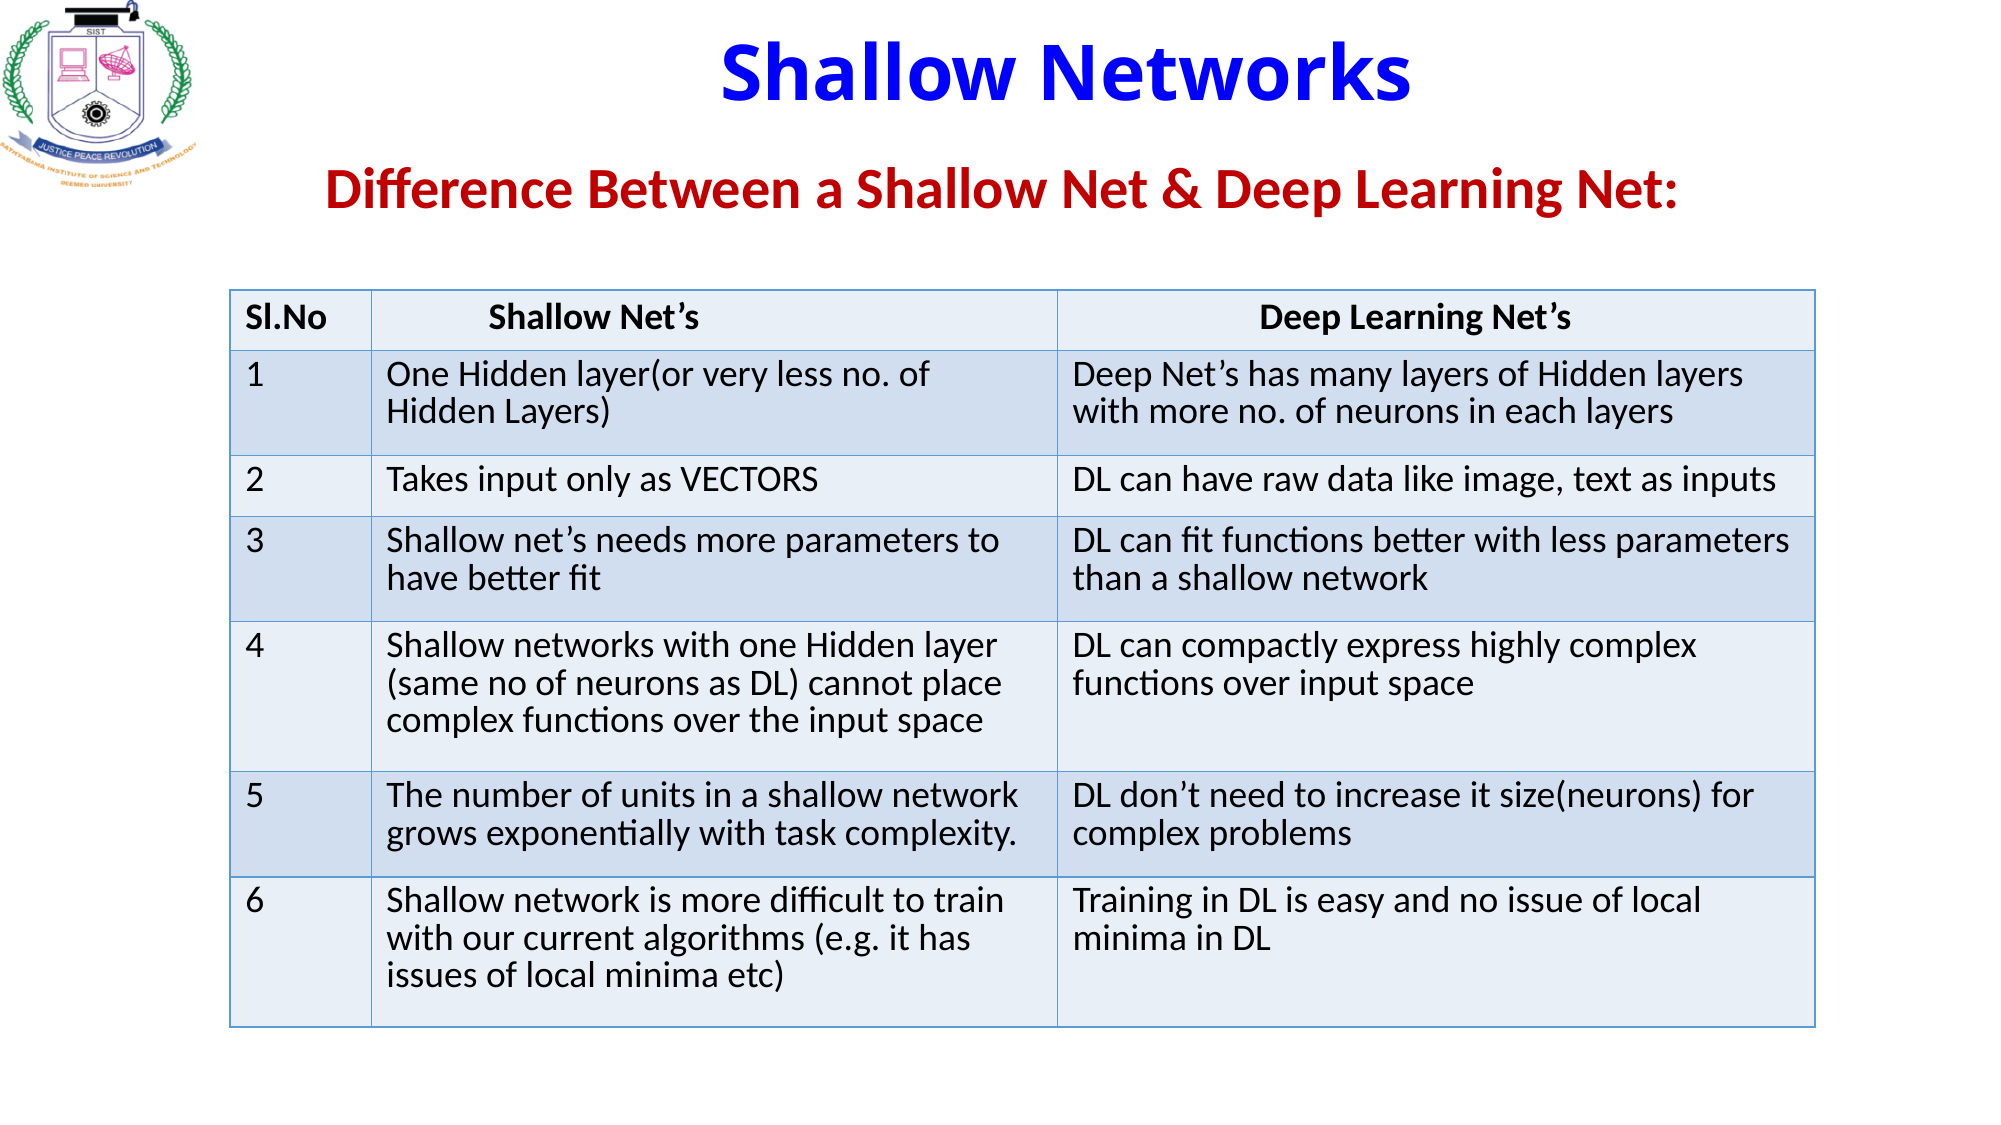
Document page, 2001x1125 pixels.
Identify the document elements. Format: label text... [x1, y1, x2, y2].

table_header Sl.No [231, 291, 371, 350]
text_box Difference Between a Shallow Net & Deep Learning Net: [310, 143, 1713, 229]
table_cell DL can have raw data like image, text as inputs [1058, 456, 1814, 516]
table_cell 1 [231, 351, 371, 455]
table_cell Shallow networks with one Hidden layer (same no of neurons as DL) cannot place complex functions over the input space [372, 622, 1057, 771]
picture [0, 0, 196, 187]
table_cell Shallow network is more difficult to train with our current algorithms (e.g. it has issues of local minima etc) [372, 878, 1057, 1026]
table_header Deep Learning Net’s [1058, 291, 1814, 350]
table_cell DL can fit functions better with less parameters than a shallow network [1058, 517, 1814, 621]
table_cell Takes input only as VECTORS [372, 456, 1057, 516]
table_cell The number of units in a shallow network grows exponentially with task complexity. [372, 772, 1057, 876]
table_cell Shallow net’s needs more parameters to have better fit [372, 517, 1057, 621]
table_cell 2 [231, 456, 371, 516]
table_cell One Hidden layer(or very less no. of Hidden Layers) [372, 351, 1057, 455]
table_cell 3 [231, 517, 371, 621]
table_cell 6 [231, 878, 371, 1026]
table_cell 4 [231, 622, 371, 771]
text_box Shallow Networks [257, 24, 1876, 127]
table_cell 5 [231, 772, 371, 876]
table_cell Deep Net’s has many layers of Hidden layers with more no. of neurons in each layers [1058, 351, 1814, 455]
table_header Shallow Net’s [372, 291, 1057, 350]
table_cell DL can compactly express highly complex functions over input space [1058, 622, 1814, 771]
table_cell DL don’t need to increase it size(neurons) for complex problems [1058, 772, 1814, 876]
table_cell Training in DL is easy and no issue of local minima in DL [1058, 878, 1814, 1026]
